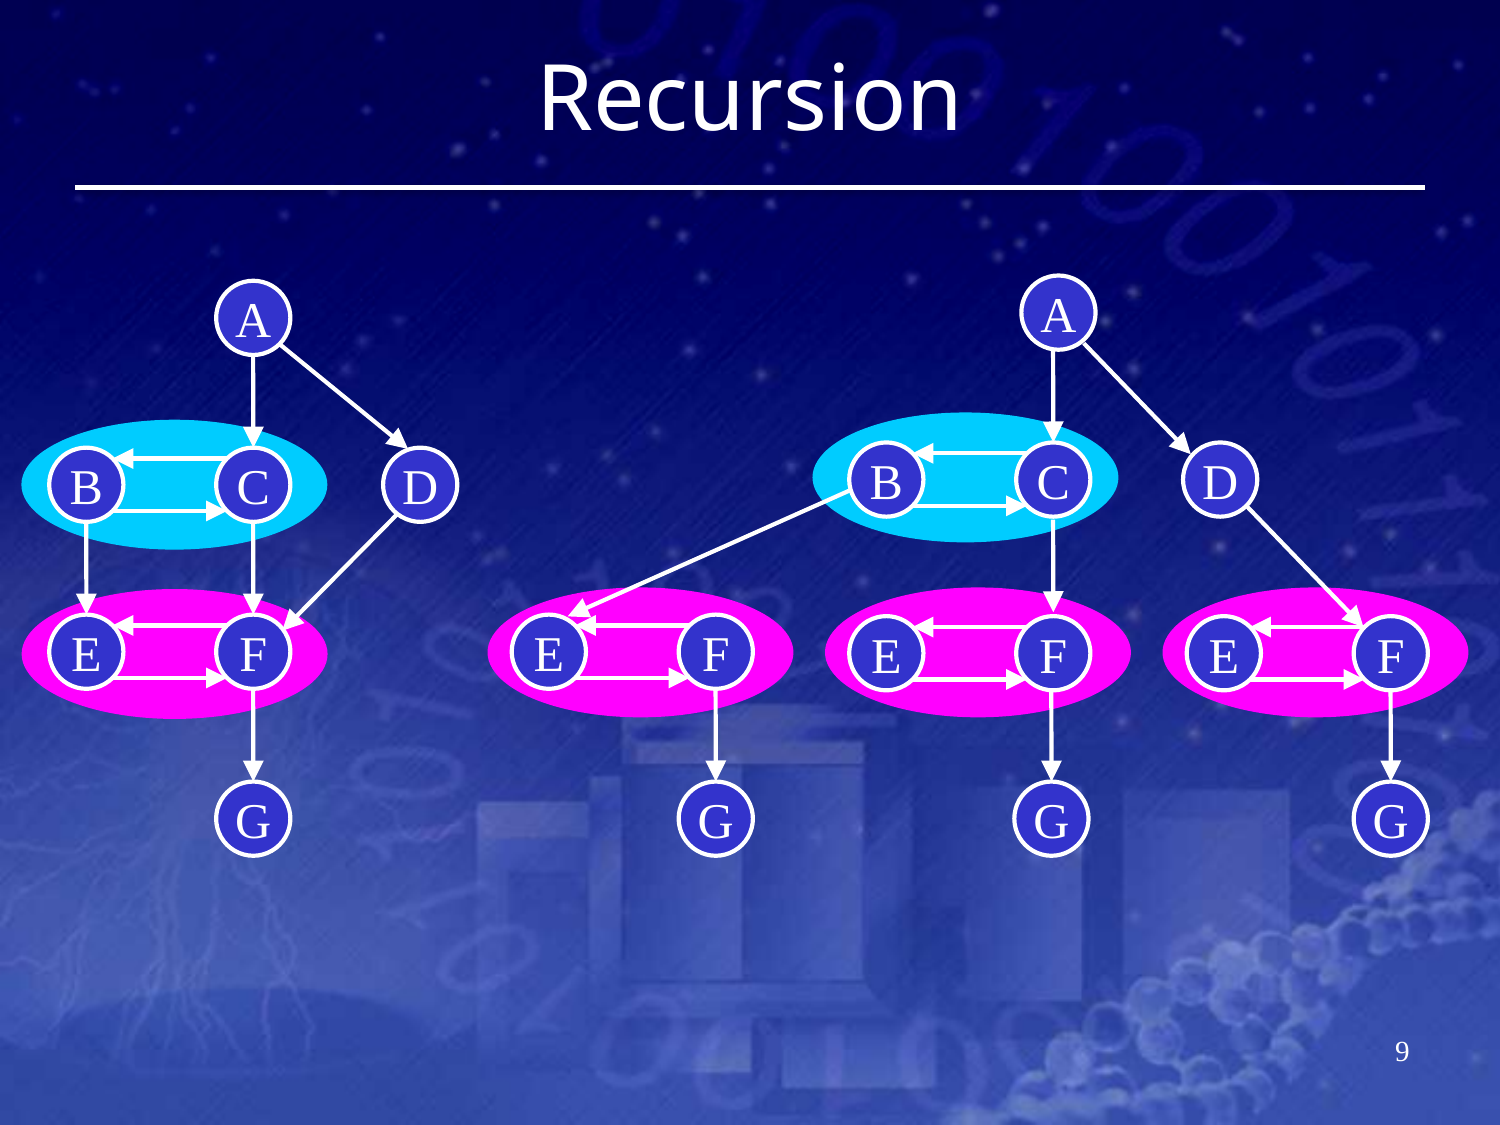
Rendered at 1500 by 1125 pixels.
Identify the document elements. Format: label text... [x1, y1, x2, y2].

text_box [88, 589, 252, 624]
title Recursion [75, 0, 1425, 188]
text_box [21, 419, 252, 538]
text_box F [216, 614, 291, 689]
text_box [487, 275, 1469, 856]
text_box A [216, 280, 291, 355]
text_box [254, 431, 328, 541]
text_box [242, 354, 264, 448]
text_box C [216, 447, 291, 522]
text_box [76, 521, 97, 614]
text_box [279, 344, 409, 449]
text_box [242, 521, 264, 614]
text_box [255, 600, 288, 628]
text_box [21, 602, 253, 719]
slide_number 8 [1112, 1025, 1425, 1100]
text_box G [216, 781, 291, 856]
text_box [254, 615, 328, 710]
picture [0, 0, 1500, 1125]
text_box E [49, 614, 124, 689]
text_box B [49, 447, 124, 522]
text_box [282, 513, 398, 631]
text_box [87, 513, 253, 550]
text_box [242, 688, 264, 782]
text_box D [383, 447, 458, 522]
